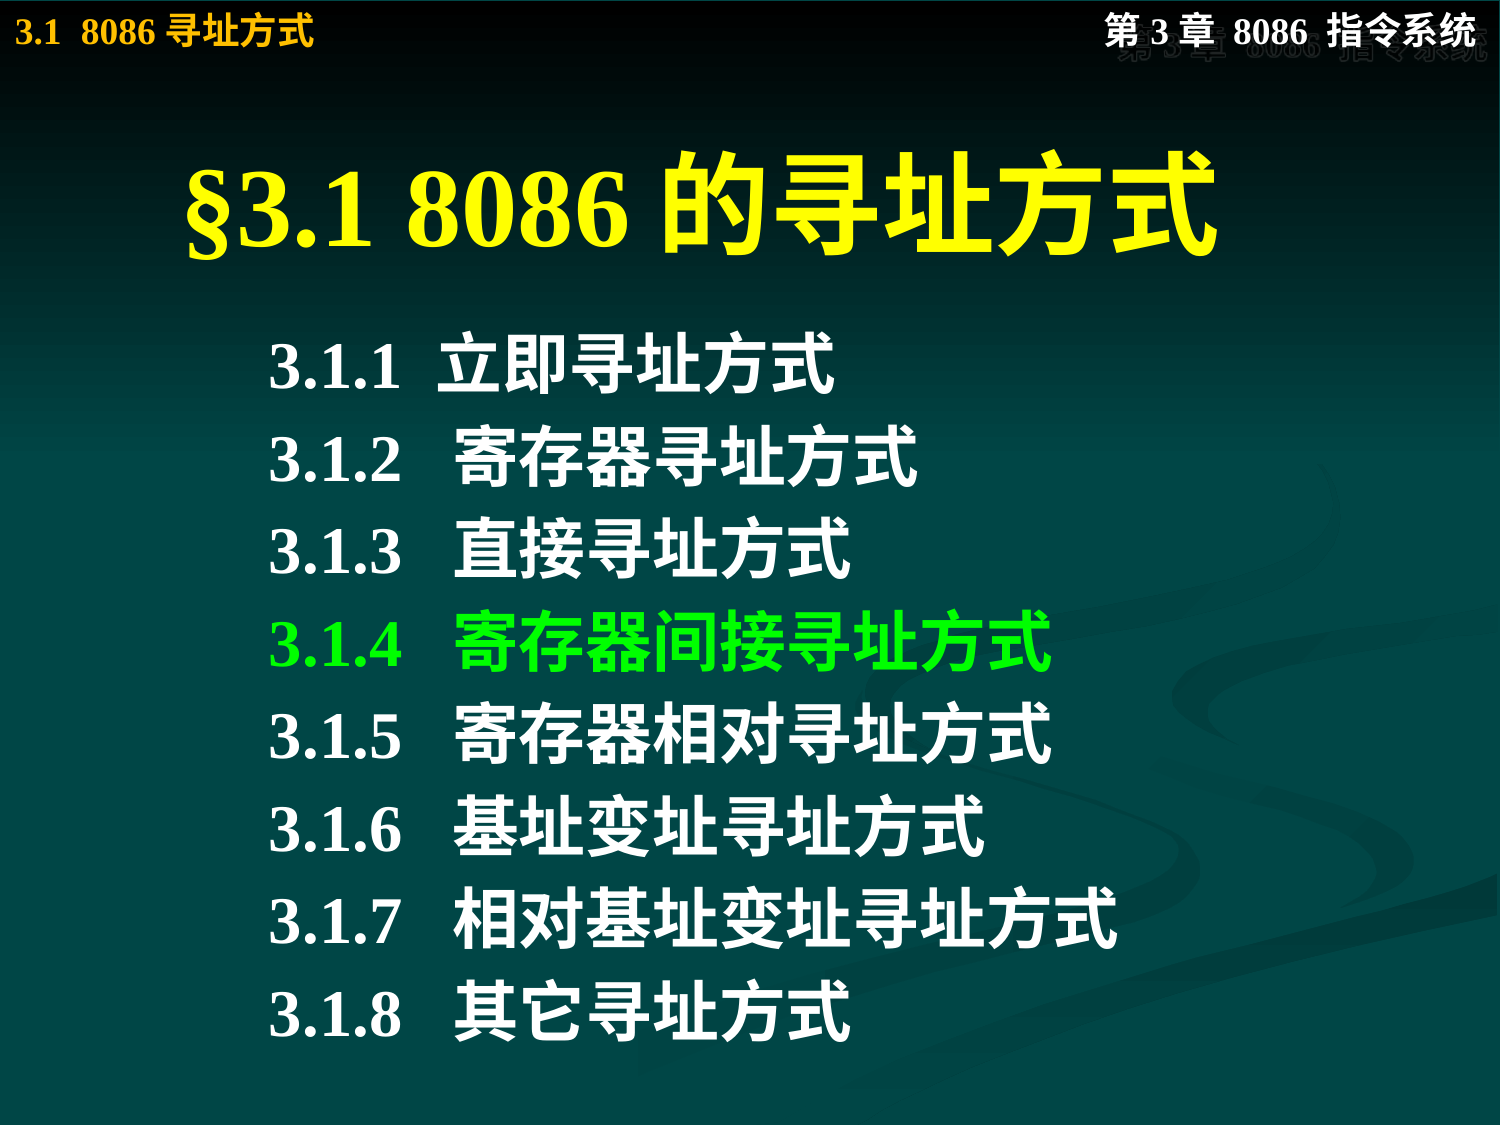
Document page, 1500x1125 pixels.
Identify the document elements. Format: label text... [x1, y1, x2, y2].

title §3.1 8086的寻址方式 [0, 80, 1401, 323]
text_box 3.1.1 立即寻址方式 3.1.2 寄存器寻址方式 3.1.3 直接寻址方式 3.1.4 寄存器间接寻址方式 3.1.5 寄存器相对寻址方式 3.1.6 基址变址寻址方式 3.1.7 相对基址变址寻址方式 3.1.8 其它寻址方式 [254, 314, 1224, 1057]
